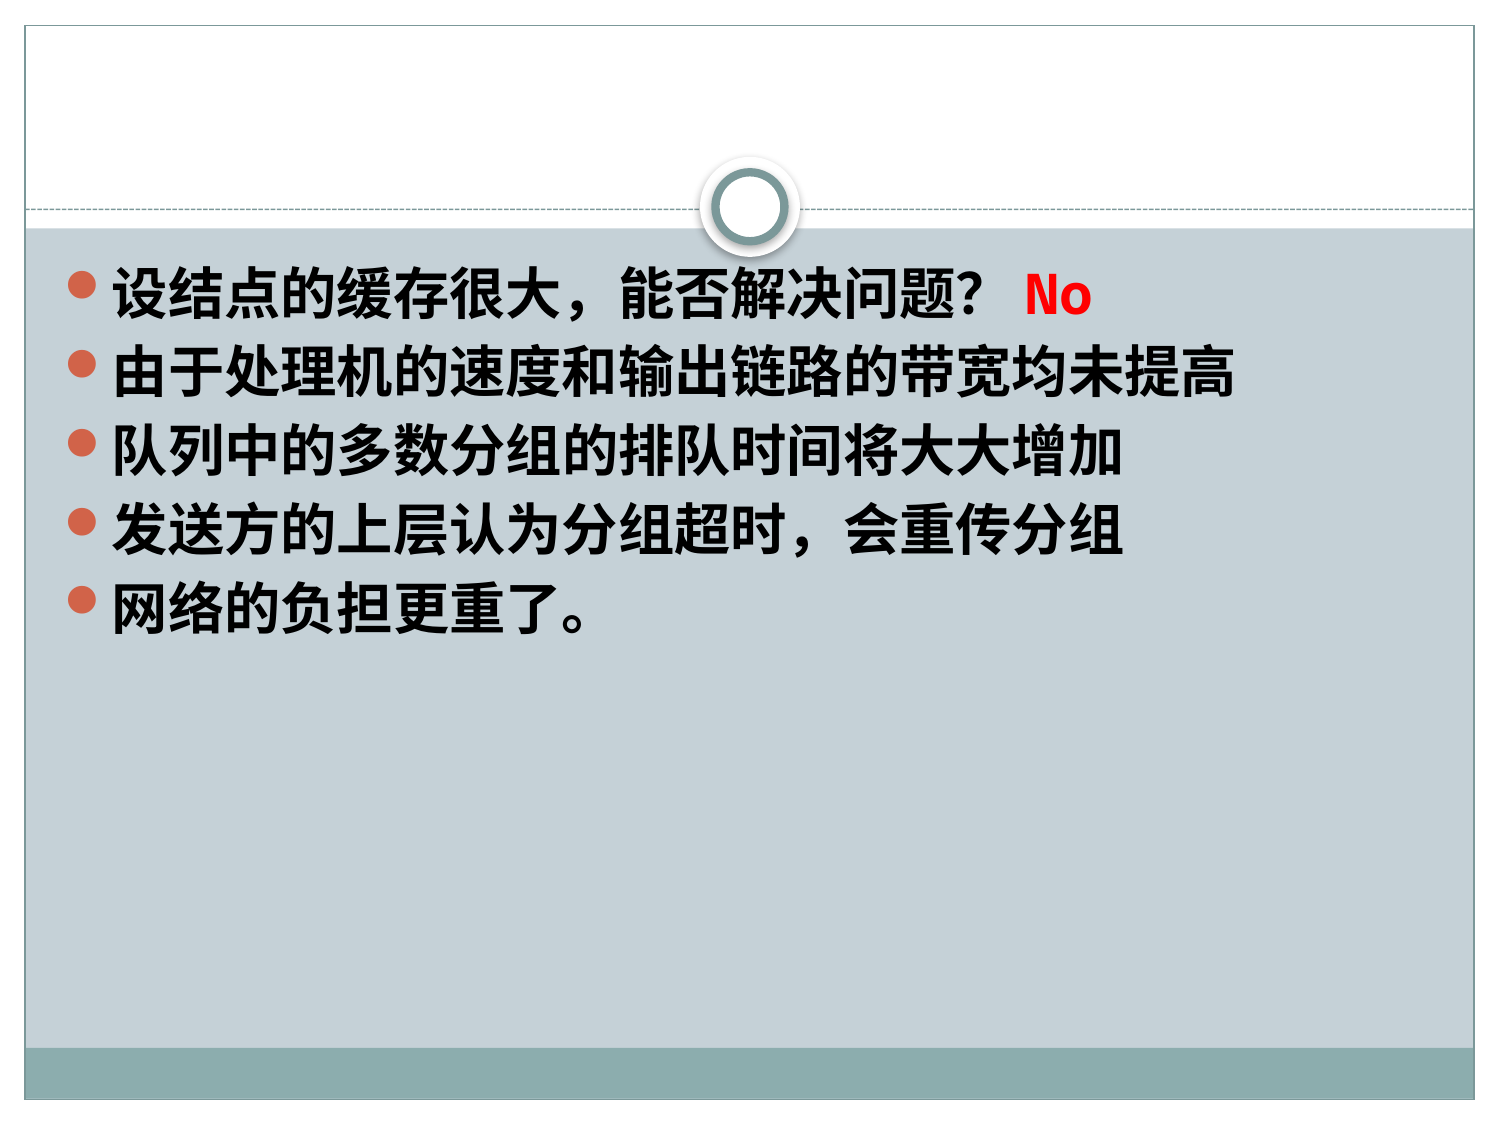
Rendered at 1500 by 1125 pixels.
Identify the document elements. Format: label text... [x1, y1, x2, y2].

list 设结点的缓存很大，能否解决问题？No 由于处理机的速度和输出链路的带宽均未提高 队列中的多数分组的排队时间将大大增加 发送方的上层认为分组超时，会重传分组 网络的负担更重了。 [49, 250, 1445, 1001]
